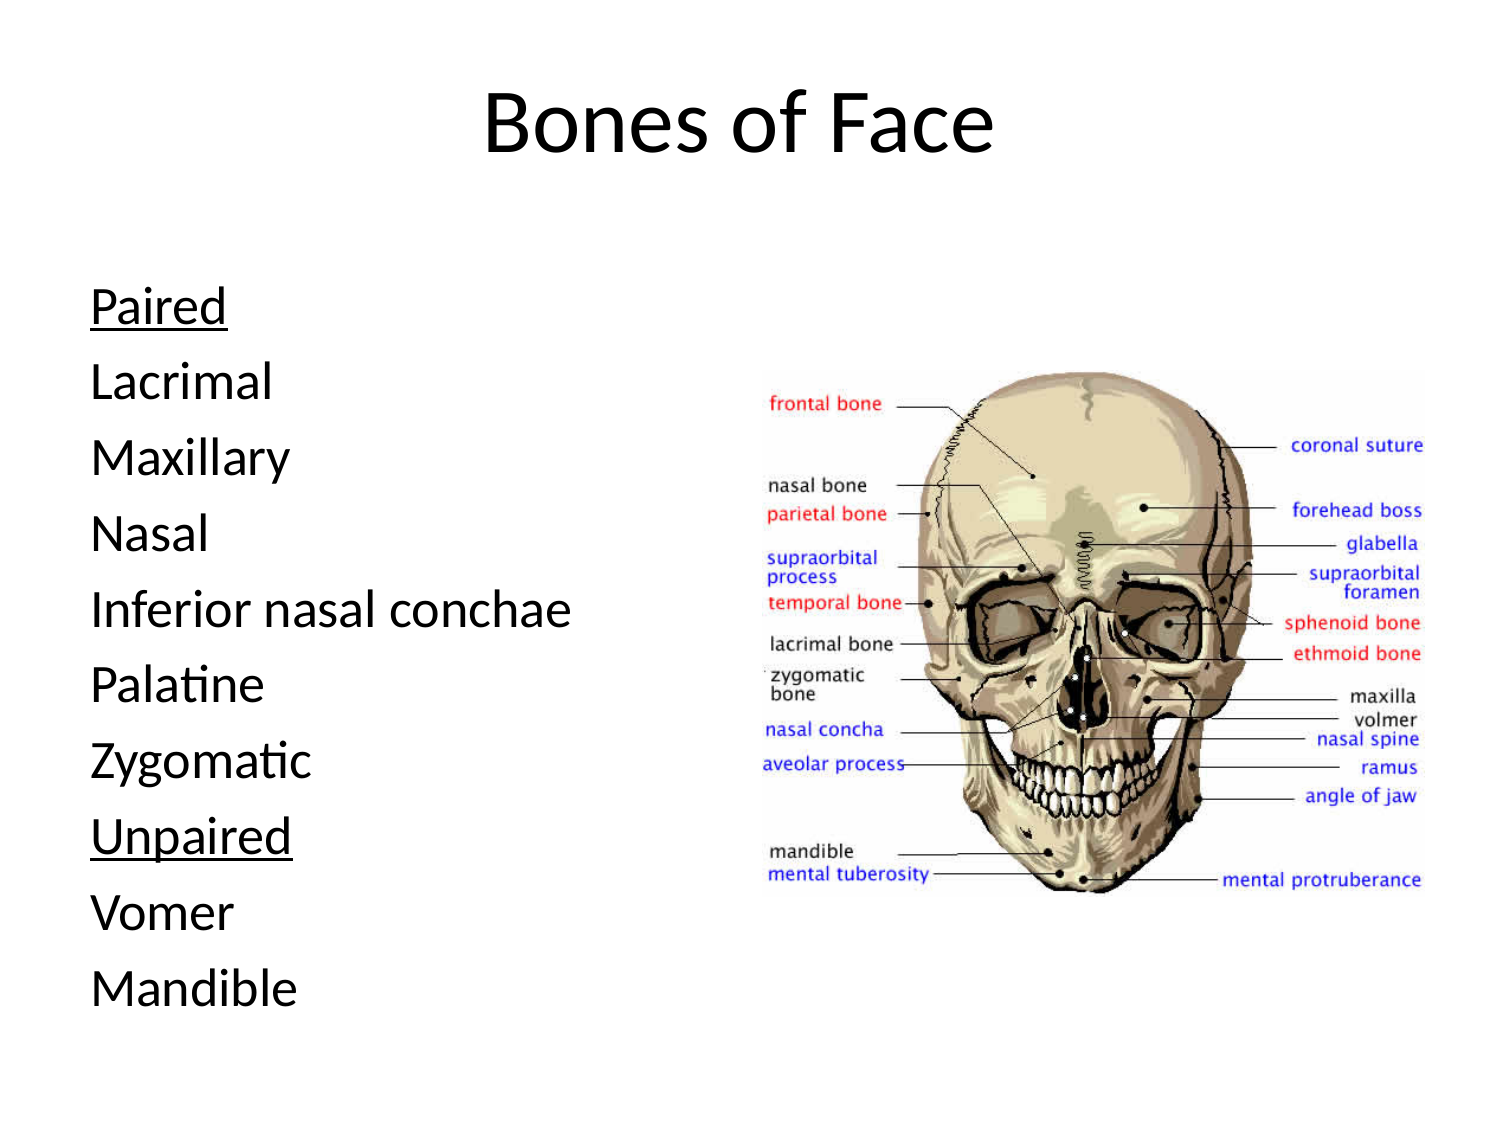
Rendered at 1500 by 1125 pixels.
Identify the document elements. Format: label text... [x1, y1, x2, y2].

title Bones of Face [75, 45, 1425, 188]
list Paired Lacrimal Maxillary Nasal Inferior nasal conchae Palatine Zygomatic Unpaired Vomer Mandible [75, 262, 738, 1025]
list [762, 370, 1426, 898]
